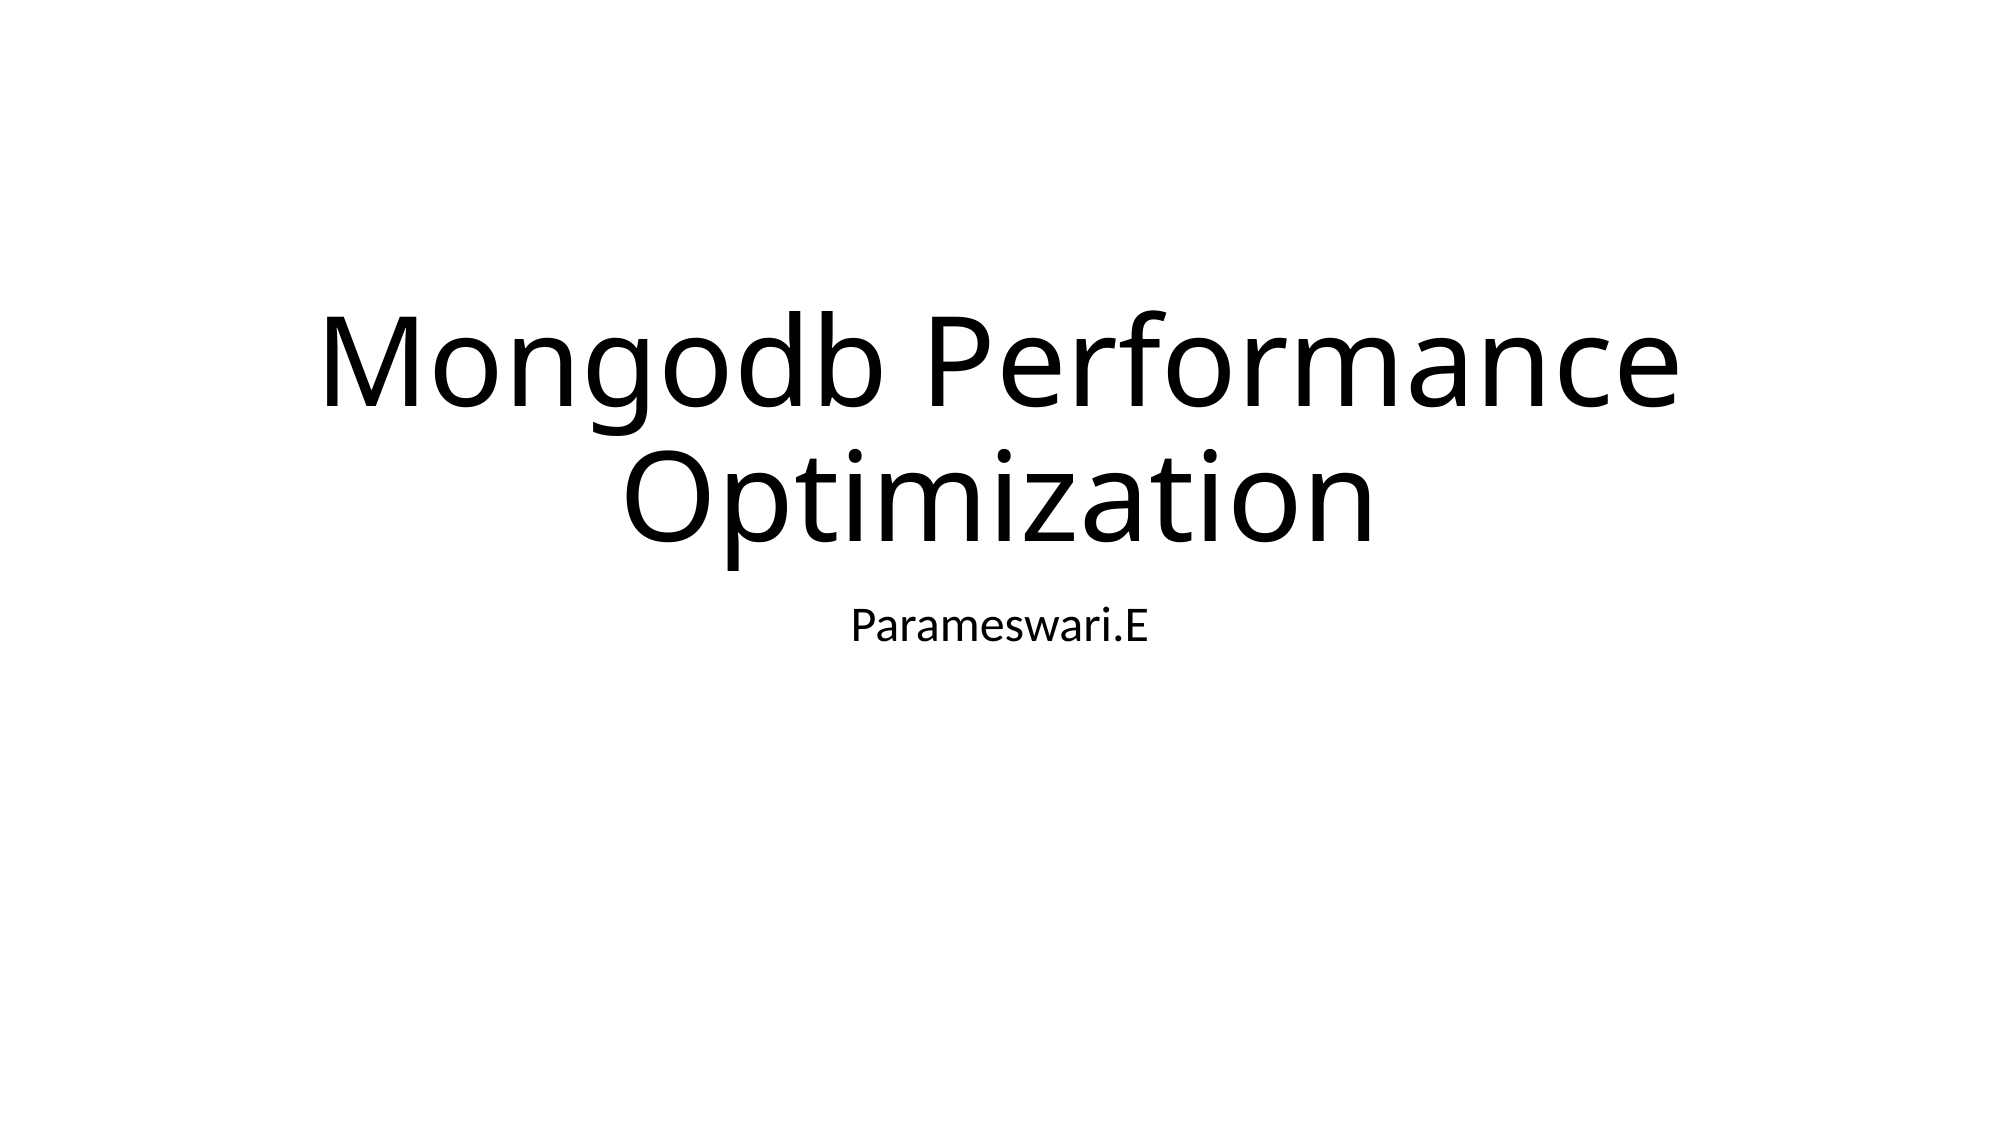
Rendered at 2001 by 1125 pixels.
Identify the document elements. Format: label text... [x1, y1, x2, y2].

title Mongodb Performance Optimization [249, 184, 1750, 576]
subtitle Parameswari.E [249, 590, 1750, 863]
